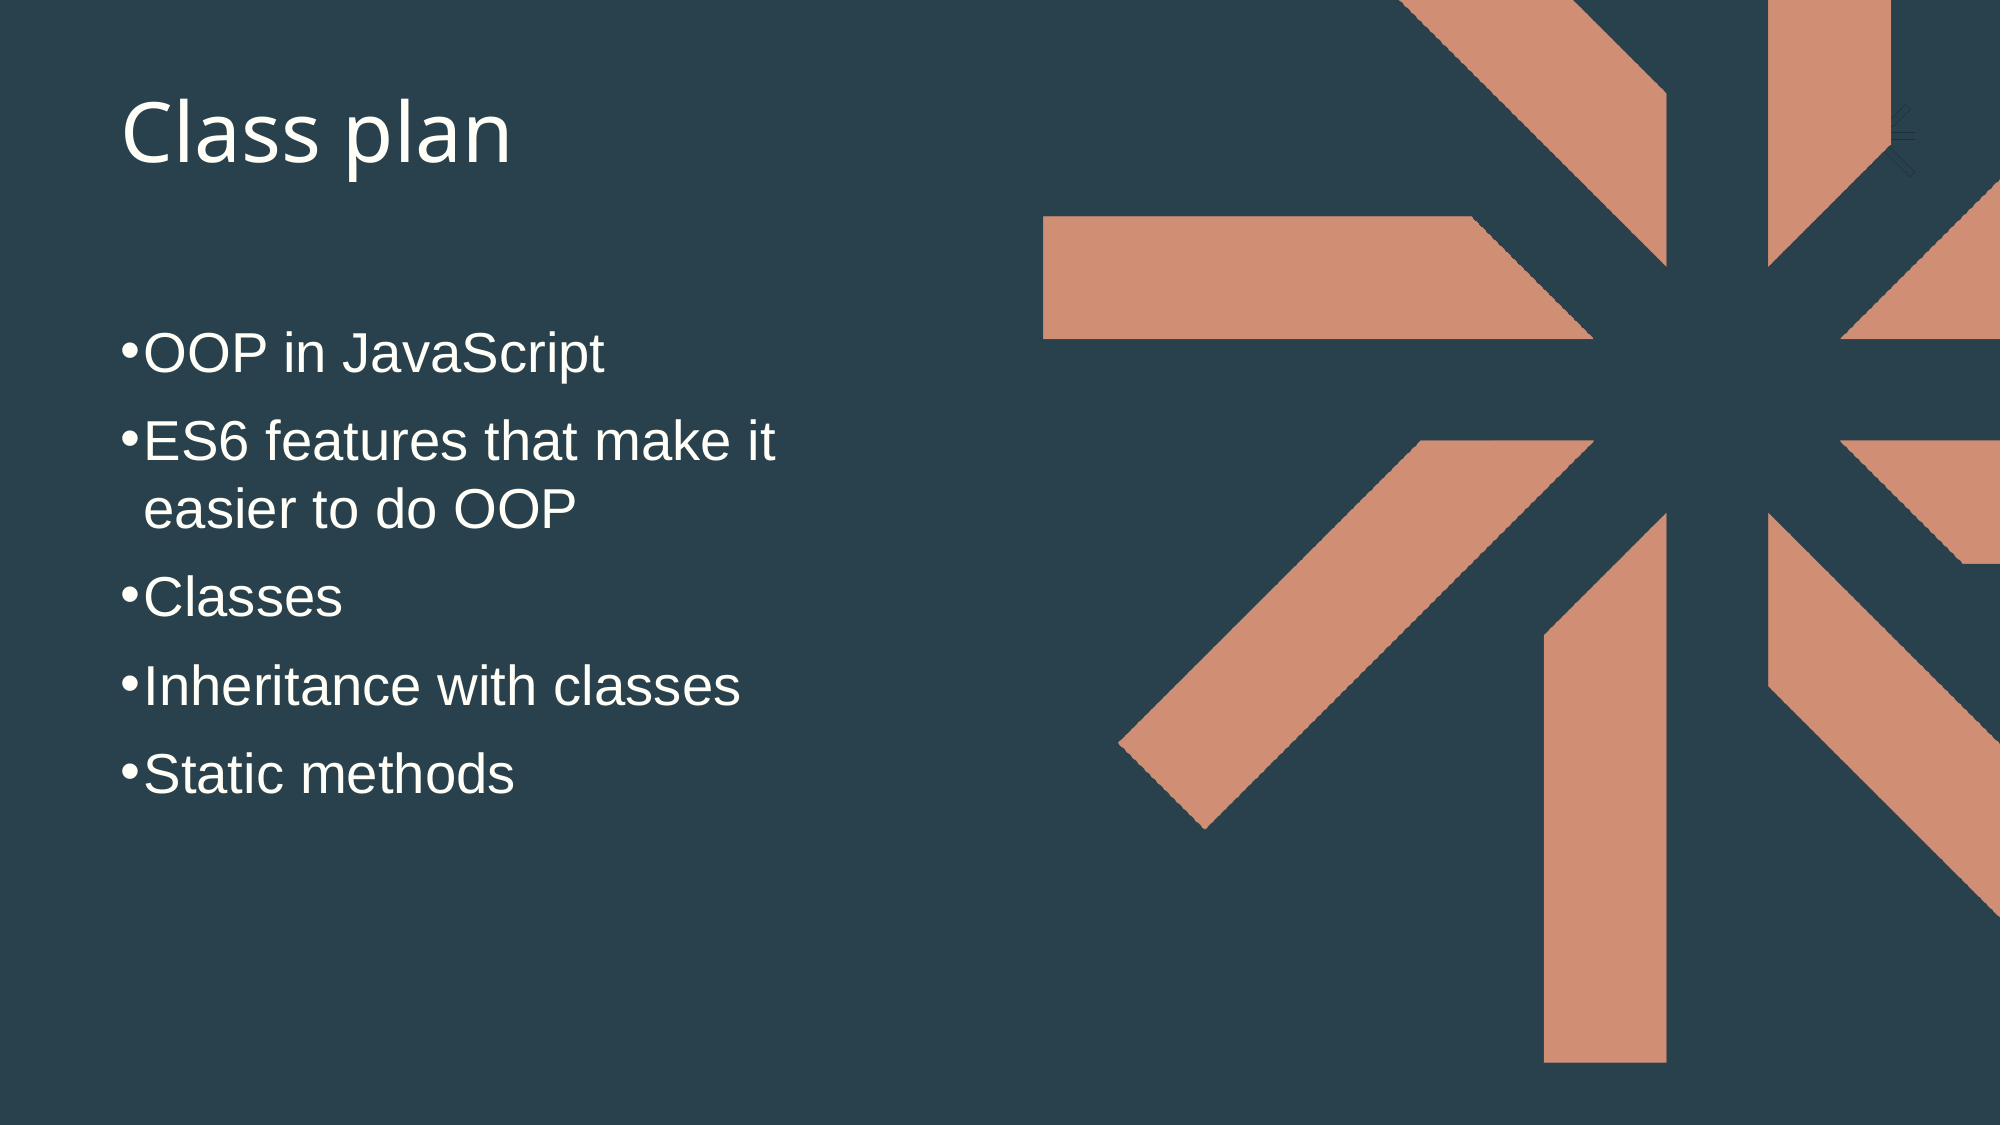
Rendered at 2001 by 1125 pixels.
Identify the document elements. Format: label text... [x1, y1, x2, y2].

list OOP in JavaScript ES6 features that make it easier to do OOP Classes Inheritance with classes Static methods [112, 308, 921, 1077]
title Class plan [112, 90, 921, 254]
picture [1030, 0, 2000, 1125]
